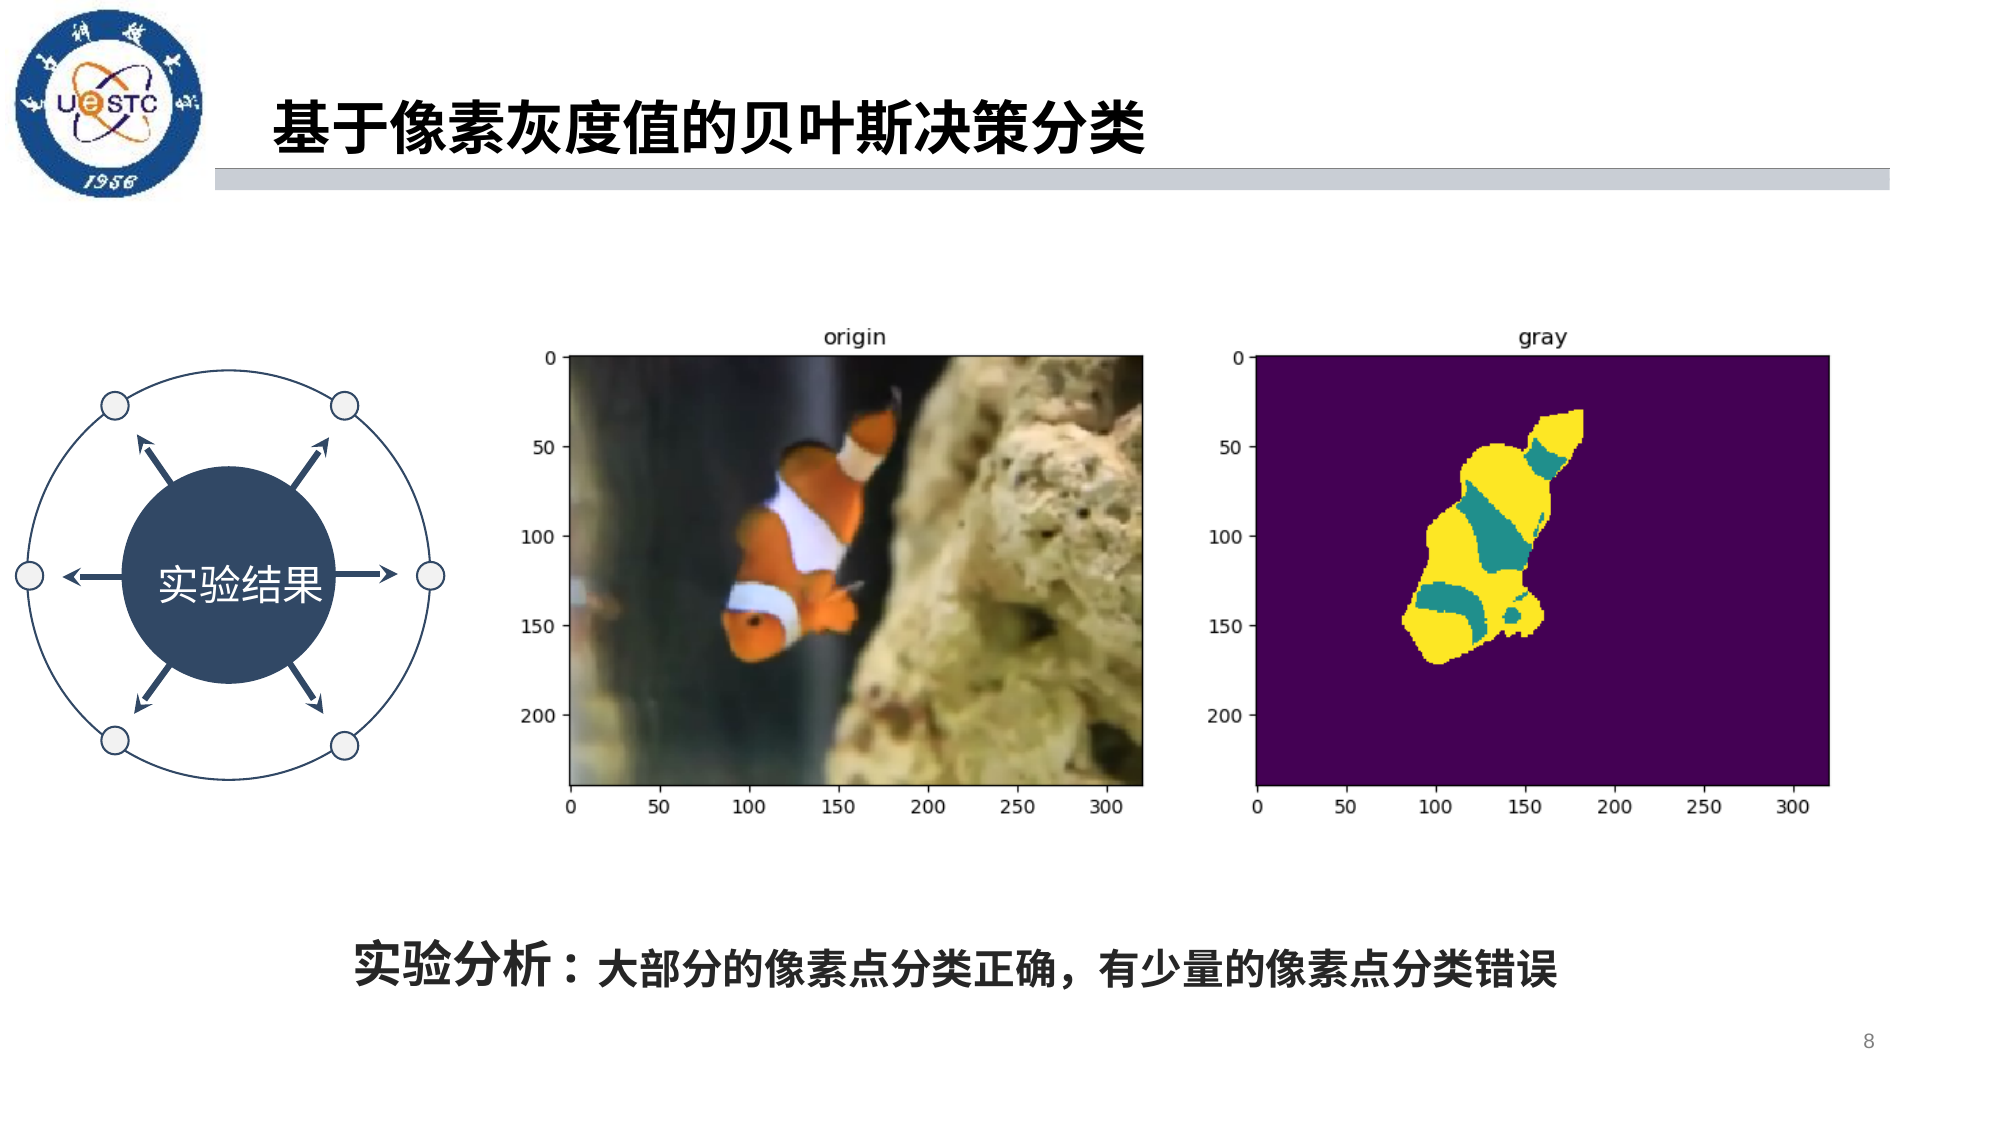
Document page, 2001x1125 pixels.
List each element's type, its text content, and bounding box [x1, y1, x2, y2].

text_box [15, 370, 445, 780]
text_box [121, 466, 358, 684]
picture [492, 205, 1853, 903]
picture [5, 0, 215, 209]
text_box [319, 920, 1614, 1063]
title 基于像素灰度值的贝叶斯决策分类 [257, 0, 2000, 170]
slide_number 8 [1614, 1023, 1890, 1058]
